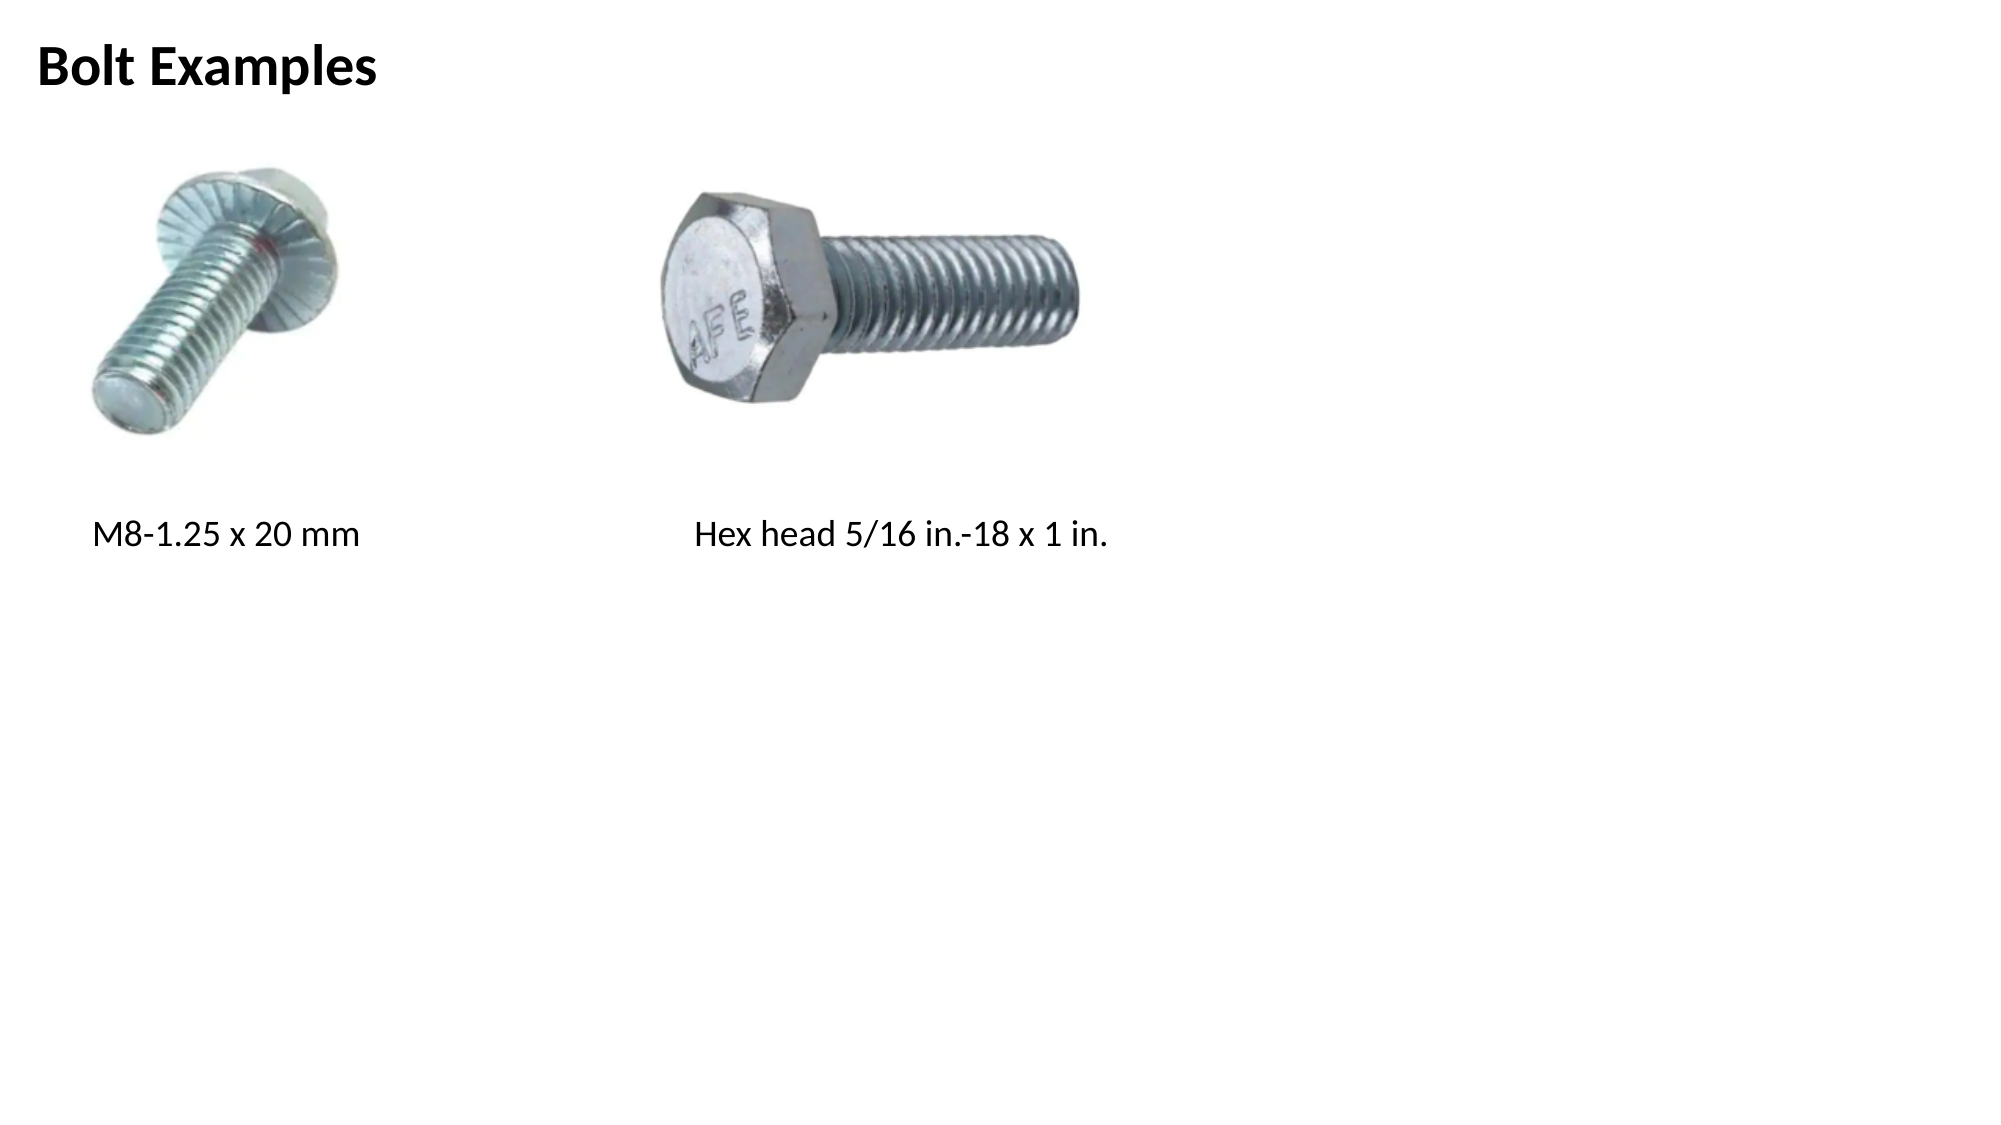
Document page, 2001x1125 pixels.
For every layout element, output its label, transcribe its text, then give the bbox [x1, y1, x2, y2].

picture [77, 150, 351, 446]
picture [650, 183, 1092, 415]
text_box M8-1.25 x 20 mm [77, 501, 436, 562]
text_box Bolt Examples [22, 19, 420, 105]
text_box Hex head 5/16 in.-18 x 1 in. [679, 501, 1150, 562]
